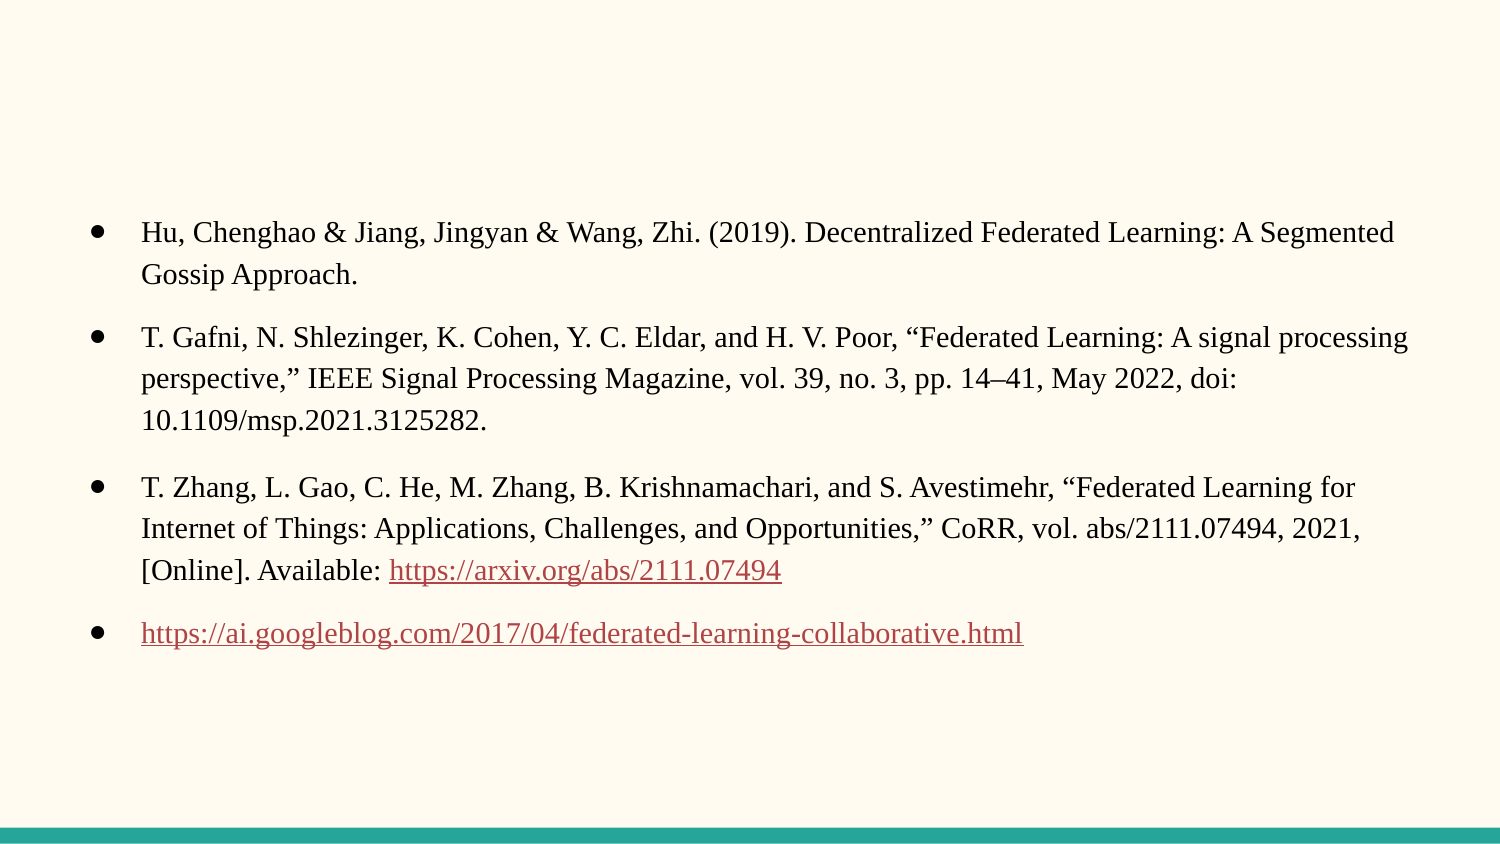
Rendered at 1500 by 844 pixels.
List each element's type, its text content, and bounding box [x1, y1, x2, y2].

list Hu, Chenghao & Jiang, Jingyan & Wang, Zhi. (2019). Decentralized Federated Learning: A Segmented Gossip Approach. T. Gafni, N. Shlezinger, K. Cohen, Y. C. Eldar, and H. V. Poor, “Federated Learning: A signal processing perspective,” IEEE Signal Processing Magazine, vol. 39, no. 3, pp. 14–41, May 2022, doi: 10.1109/msp.2021.3125282. T. Zhang, L. Gao, C. He, M. Zhang, B. Krishnamachari, and S. Avestimehr, “Federated Learning for Internet of Things: Applications, Challenges, and Opportunities,” CoRR, vol. abs/2111.07494, 2021, [Online]. Available: https://arxiv.org/abs/2111.07494 https://ai.googleblog.com/2017/04/federated-learning-collaborative.html [51, 192, 1449, 750]
